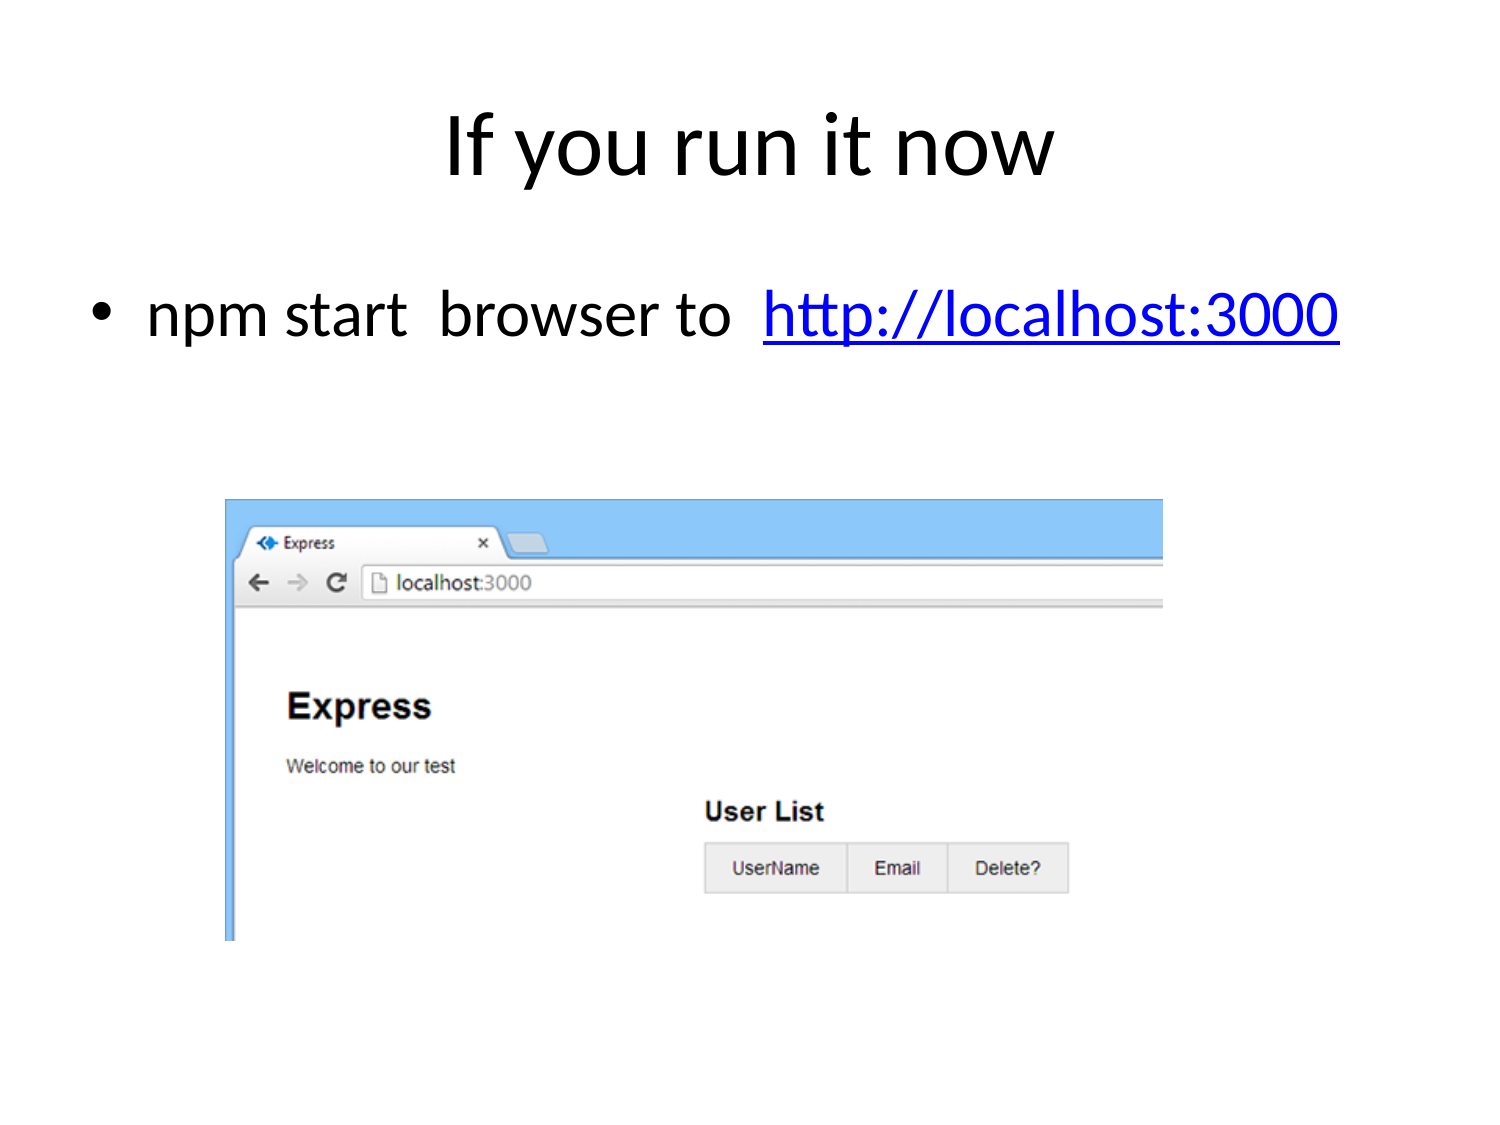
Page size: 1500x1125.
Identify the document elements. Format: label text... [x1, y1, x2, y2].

list npm start browser to http://localhost:3000 [75, 262, 1425, 400]
picture [224, 499, 1163, 941]
title If you run it now [75, 45, 1425, 233]
